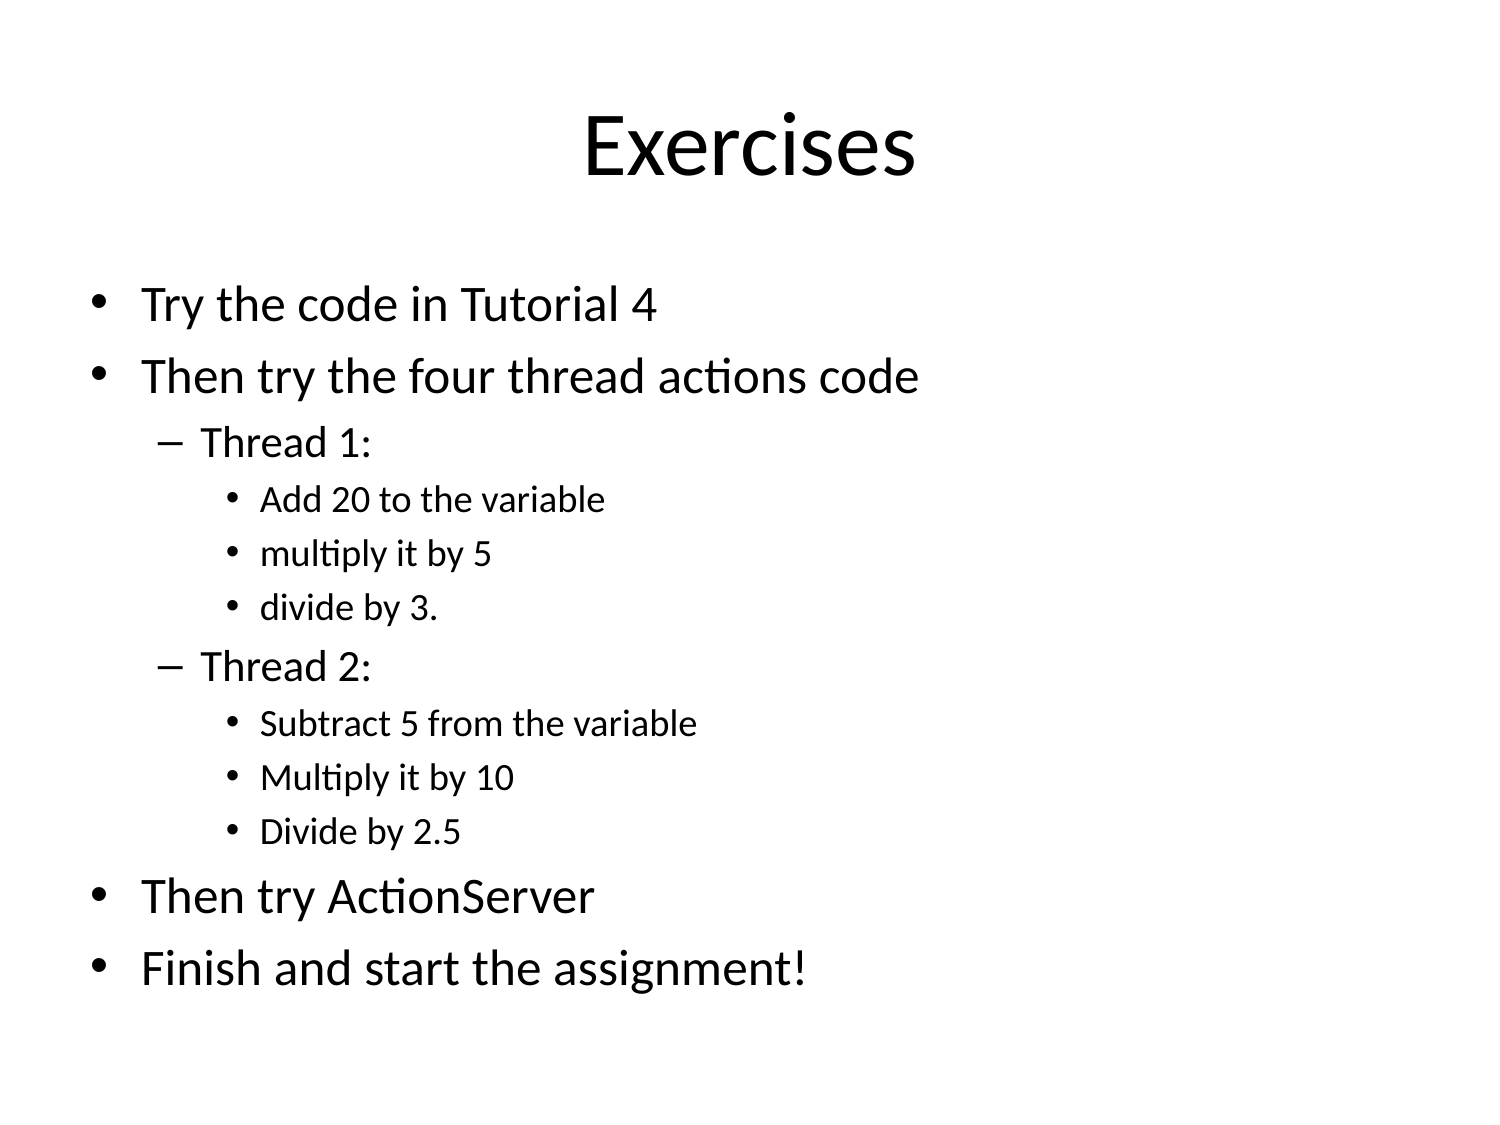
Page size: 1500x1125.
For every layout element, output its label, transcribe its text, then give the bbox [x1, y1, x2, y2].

title Exercises [75, 45, 1425, 233]
list Try the code in Tutorial 4 Then try the four thread actions code Thread 1: Add 20 to the variable multiply it by 5 divide by 3. Thread 2: Subtract 5 from the variable Multiply it by 10 Divide by 2.5 Then try ActionServer Finish and start the assignment! [75, 262, 1425, 1005]
